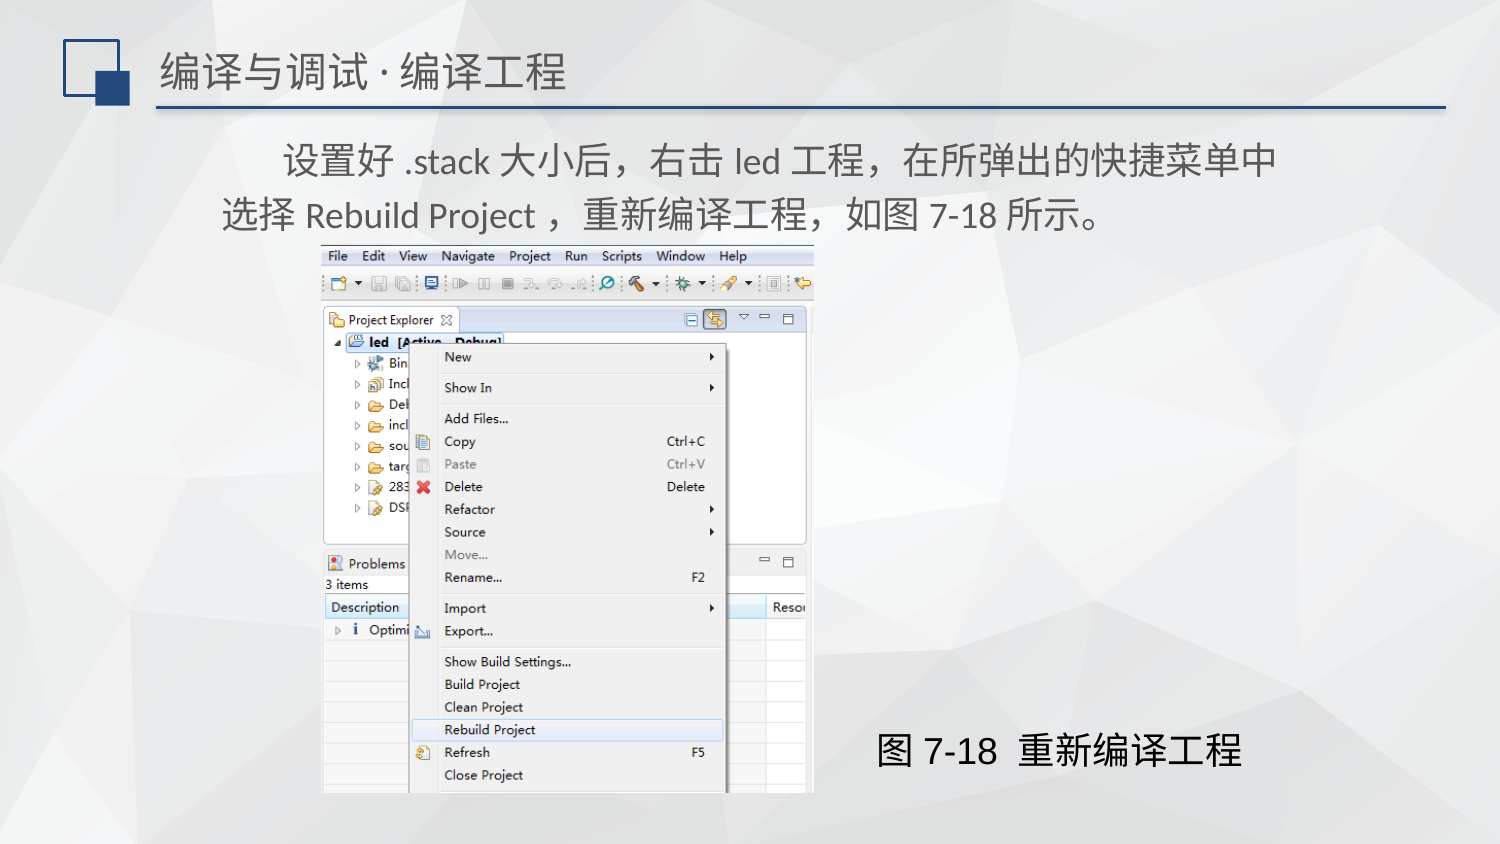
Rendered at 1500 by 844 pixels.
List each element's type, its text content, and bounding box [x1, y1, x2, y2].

picture [0, 0, 1500, 844]
text_box 设置好.stack大小后，右击led工程，在所弹出的快捷菜单中选择Rebuild Project，重新编译工程，如图7-18所示。 [206, 120, 1294, 244]
text_box 图7-18 重新编译工程 [861, 710, 1258, 780]
title 编译与调试·编译工程 [148, 43, 1117, 99]
